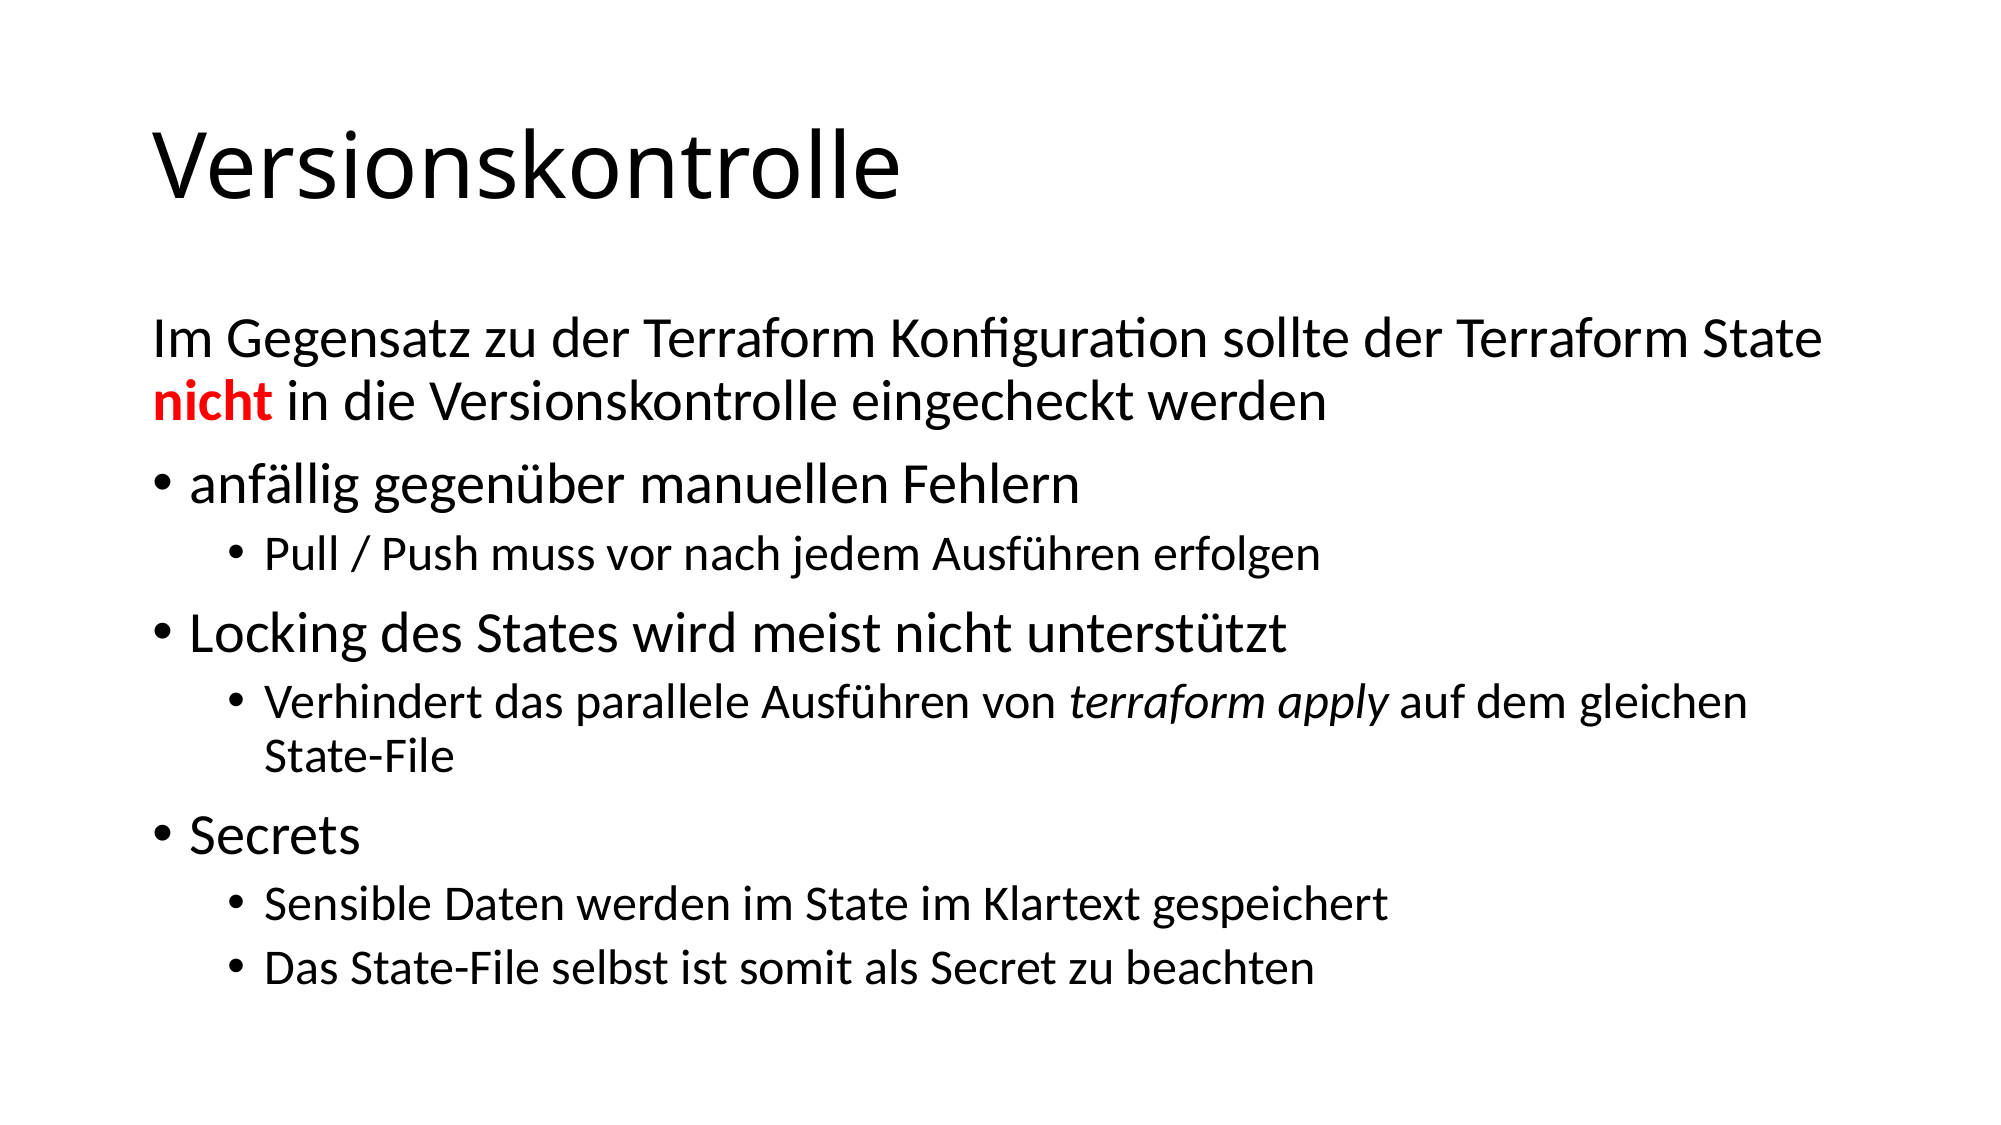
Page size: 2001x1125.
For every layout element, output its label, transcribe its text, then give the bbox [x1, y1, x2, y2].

title Versionskontrolle [137, 59, 1863, 278]
list Im Gegensatz zu der Terraform Konfiguration sollte der Terraform State nicht in die Versionskontrolle eingecheckt werden anfällig gegenüber manuellen Fehlern Pull / Push muss vor nach jedem Ausführen erfolgen Locking des States wird meist nicht unterstützt Verhindert das parallele Ausführen von terraform apply auf dem gleichen State-File Secrets Sensible Daten werden im State im Klartext gespeichert Das State-File selbst ist somit als Secret zu beachten [137, 299, 1863, 1014]
